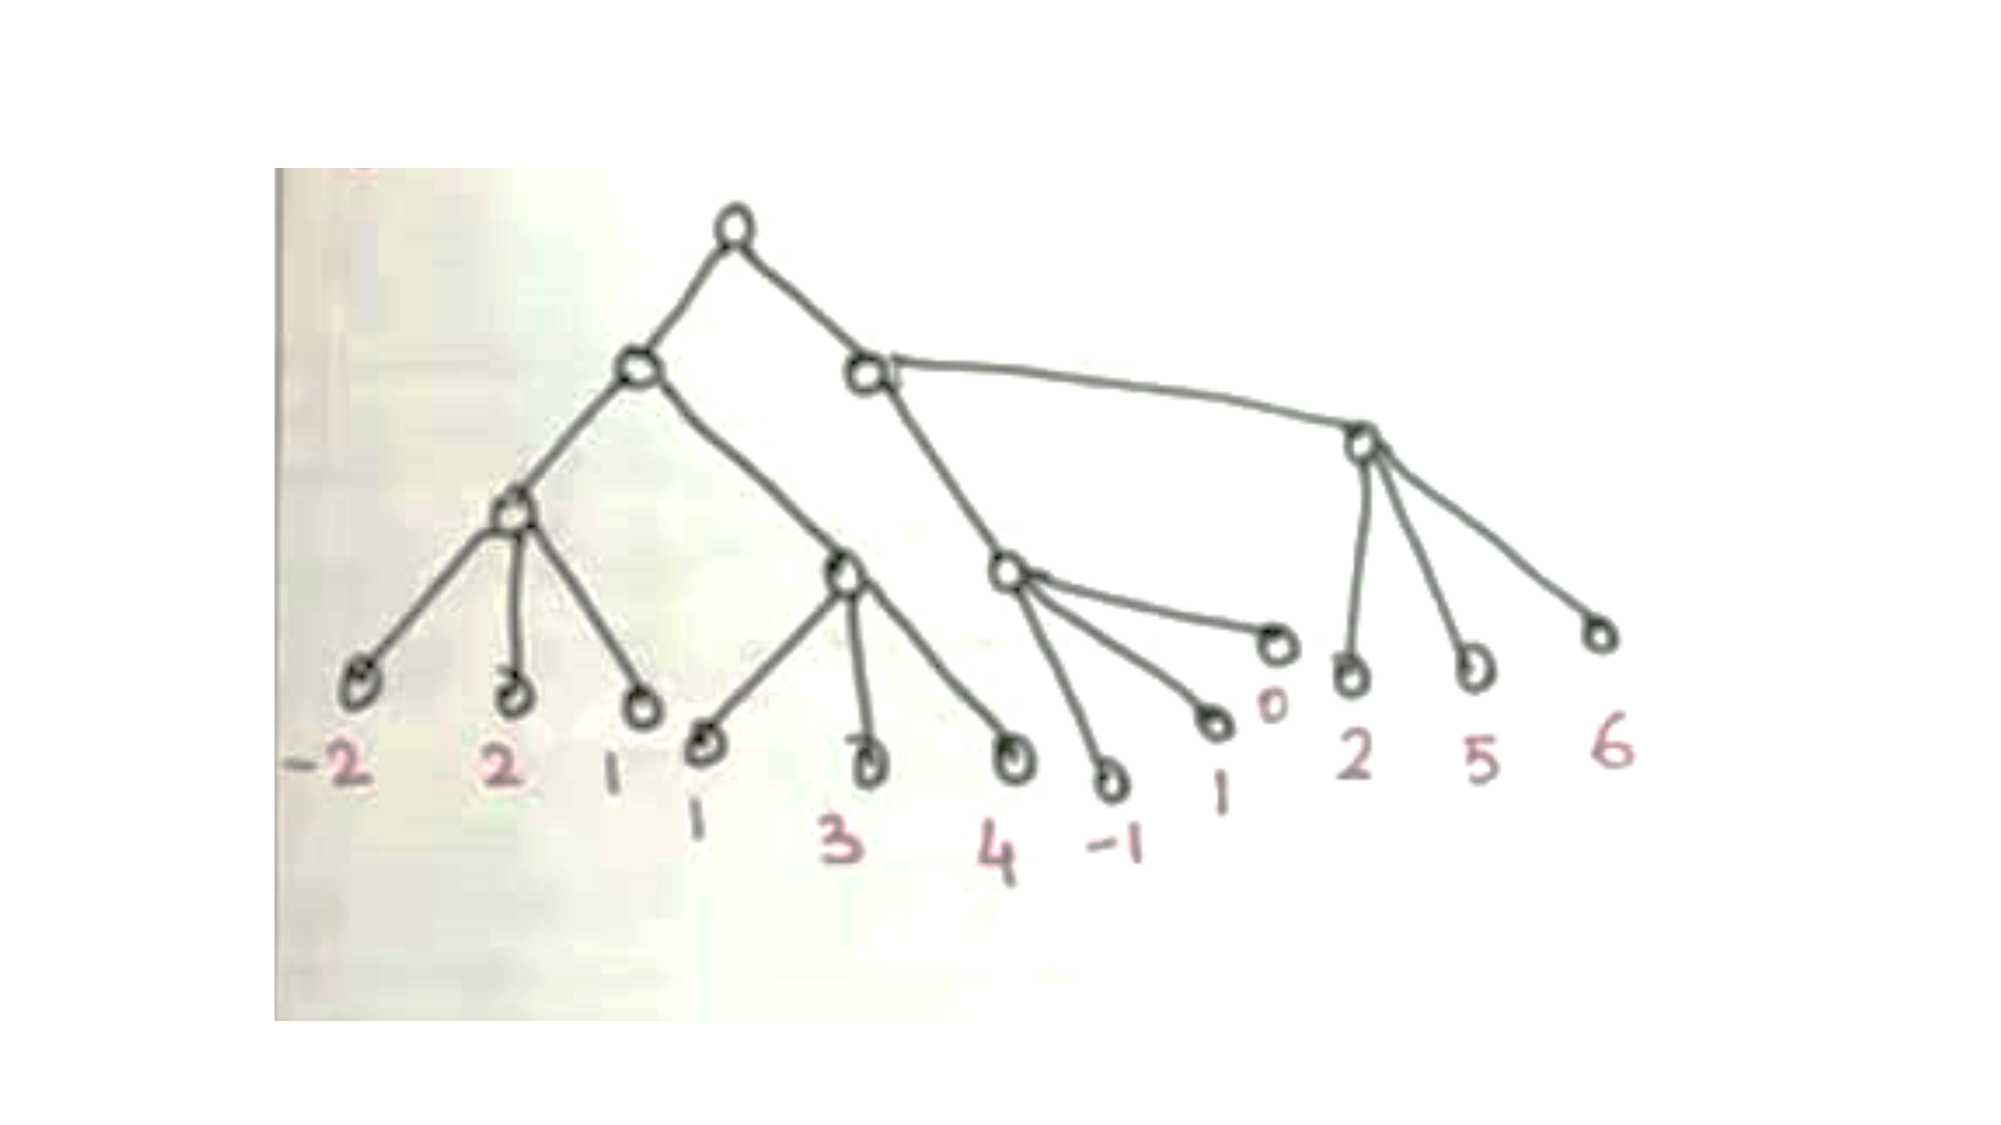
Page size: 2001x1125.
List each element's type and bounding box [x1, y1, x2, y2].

list [274, 168, 1726, 1021]
